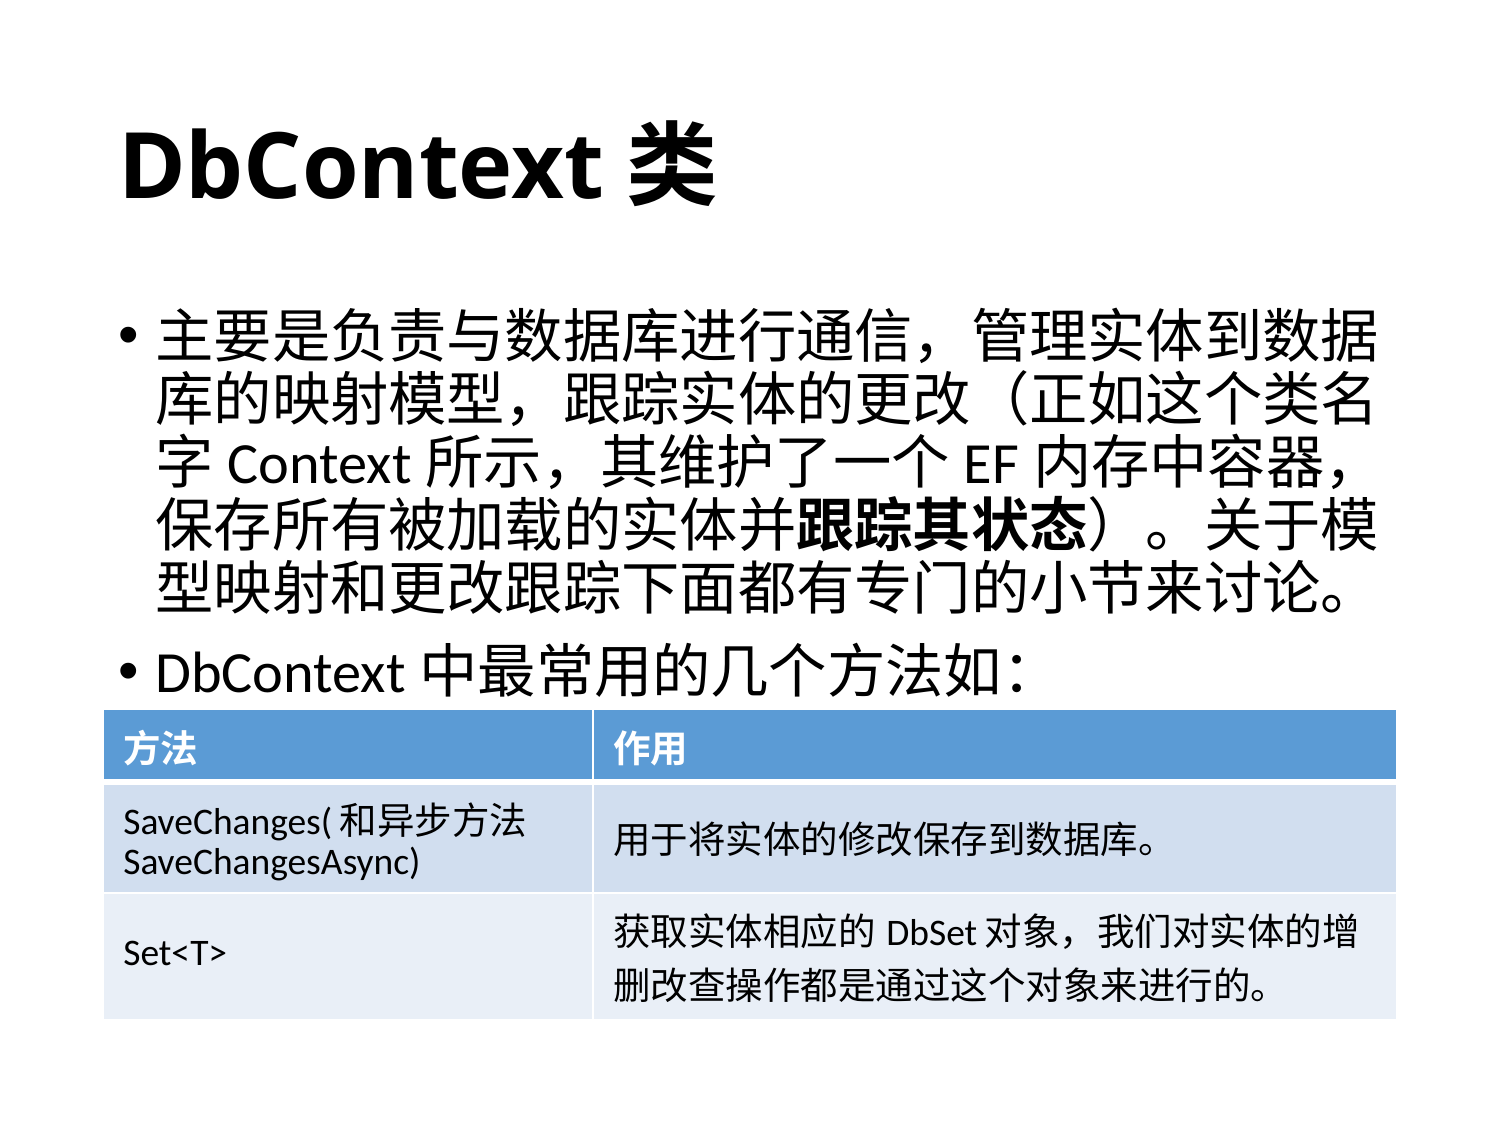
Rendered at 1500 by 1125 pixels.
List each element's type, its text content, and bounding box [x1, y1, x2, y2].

table_cell 用于将实体的修改保存到数据库。 [594, 785, 1396, 892]
table_cell 获取实体相应的DbSet对象，我们对实体的增删改查操作都是通过这个对象来进行的。 [594, 894, 1396, 1019]
title DbContext类 [103, 59, 1397, 278]
list 主要是负责与数据库进行通信，管理实体到数据库的映射模型，跟踪实体的更改（正如这个类名字Context所示，其维护了一个EF内存中容器，保存所有被加载的实体并跟踪其状态）。关于模型映射和更改跟踪下面都有专门的小节来讨论。 DbContext中最常用的几个方法如： [103, 299, 1397, 708]
table_cell Set<T> [104, 894, 592, 1019]
table_cell SaveChanges(和异步方法SaveChangesAsync) [104, 785, 592, 892]
table_header 作用 [594, 710, 1396, 779]
table_header 方法 [104, 710, 592, 779]
